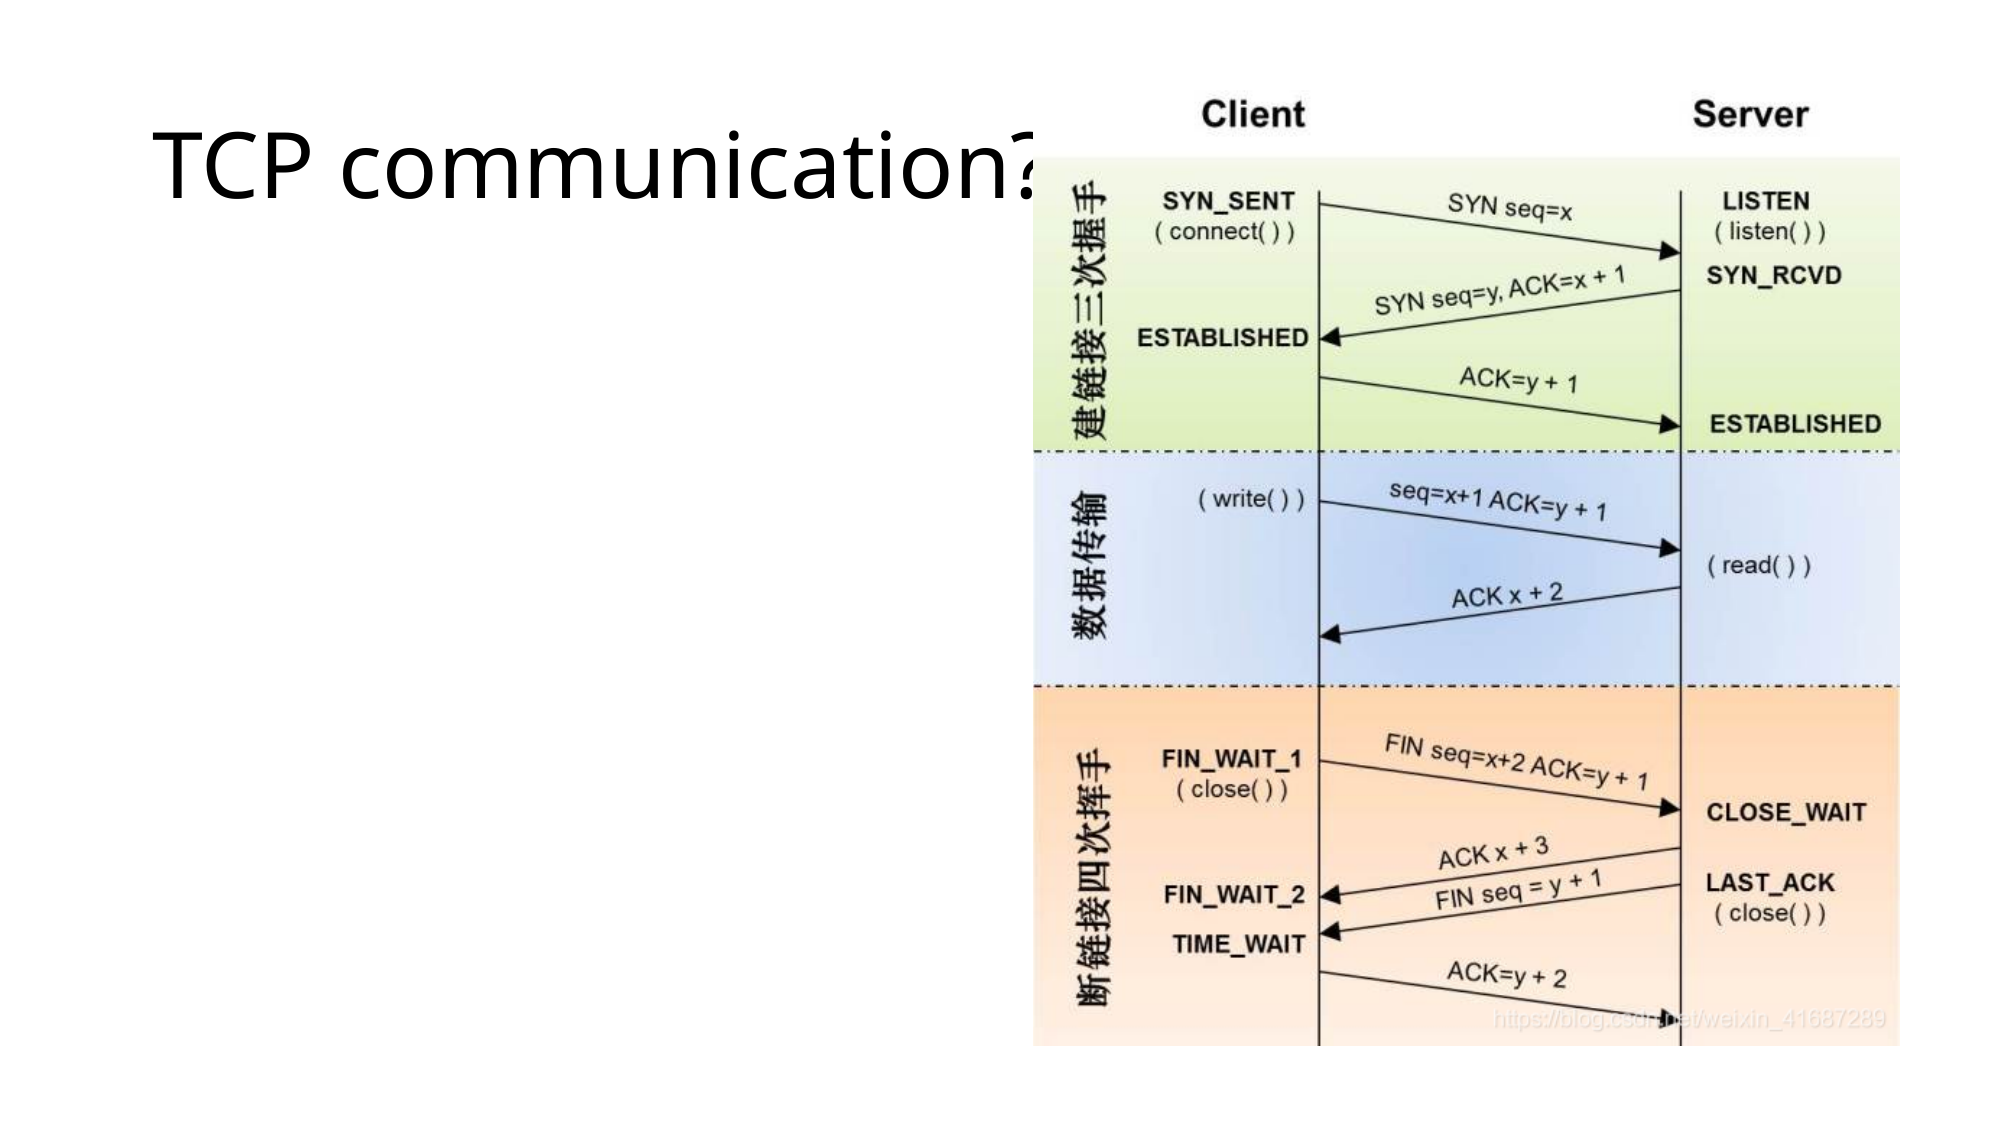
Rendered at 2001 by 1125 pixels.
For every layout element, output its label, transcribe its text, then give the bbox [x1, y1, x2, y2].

picture [1033, 79, 1900, 1046]
title TCP communication? [137, 59, 1863, 278]
